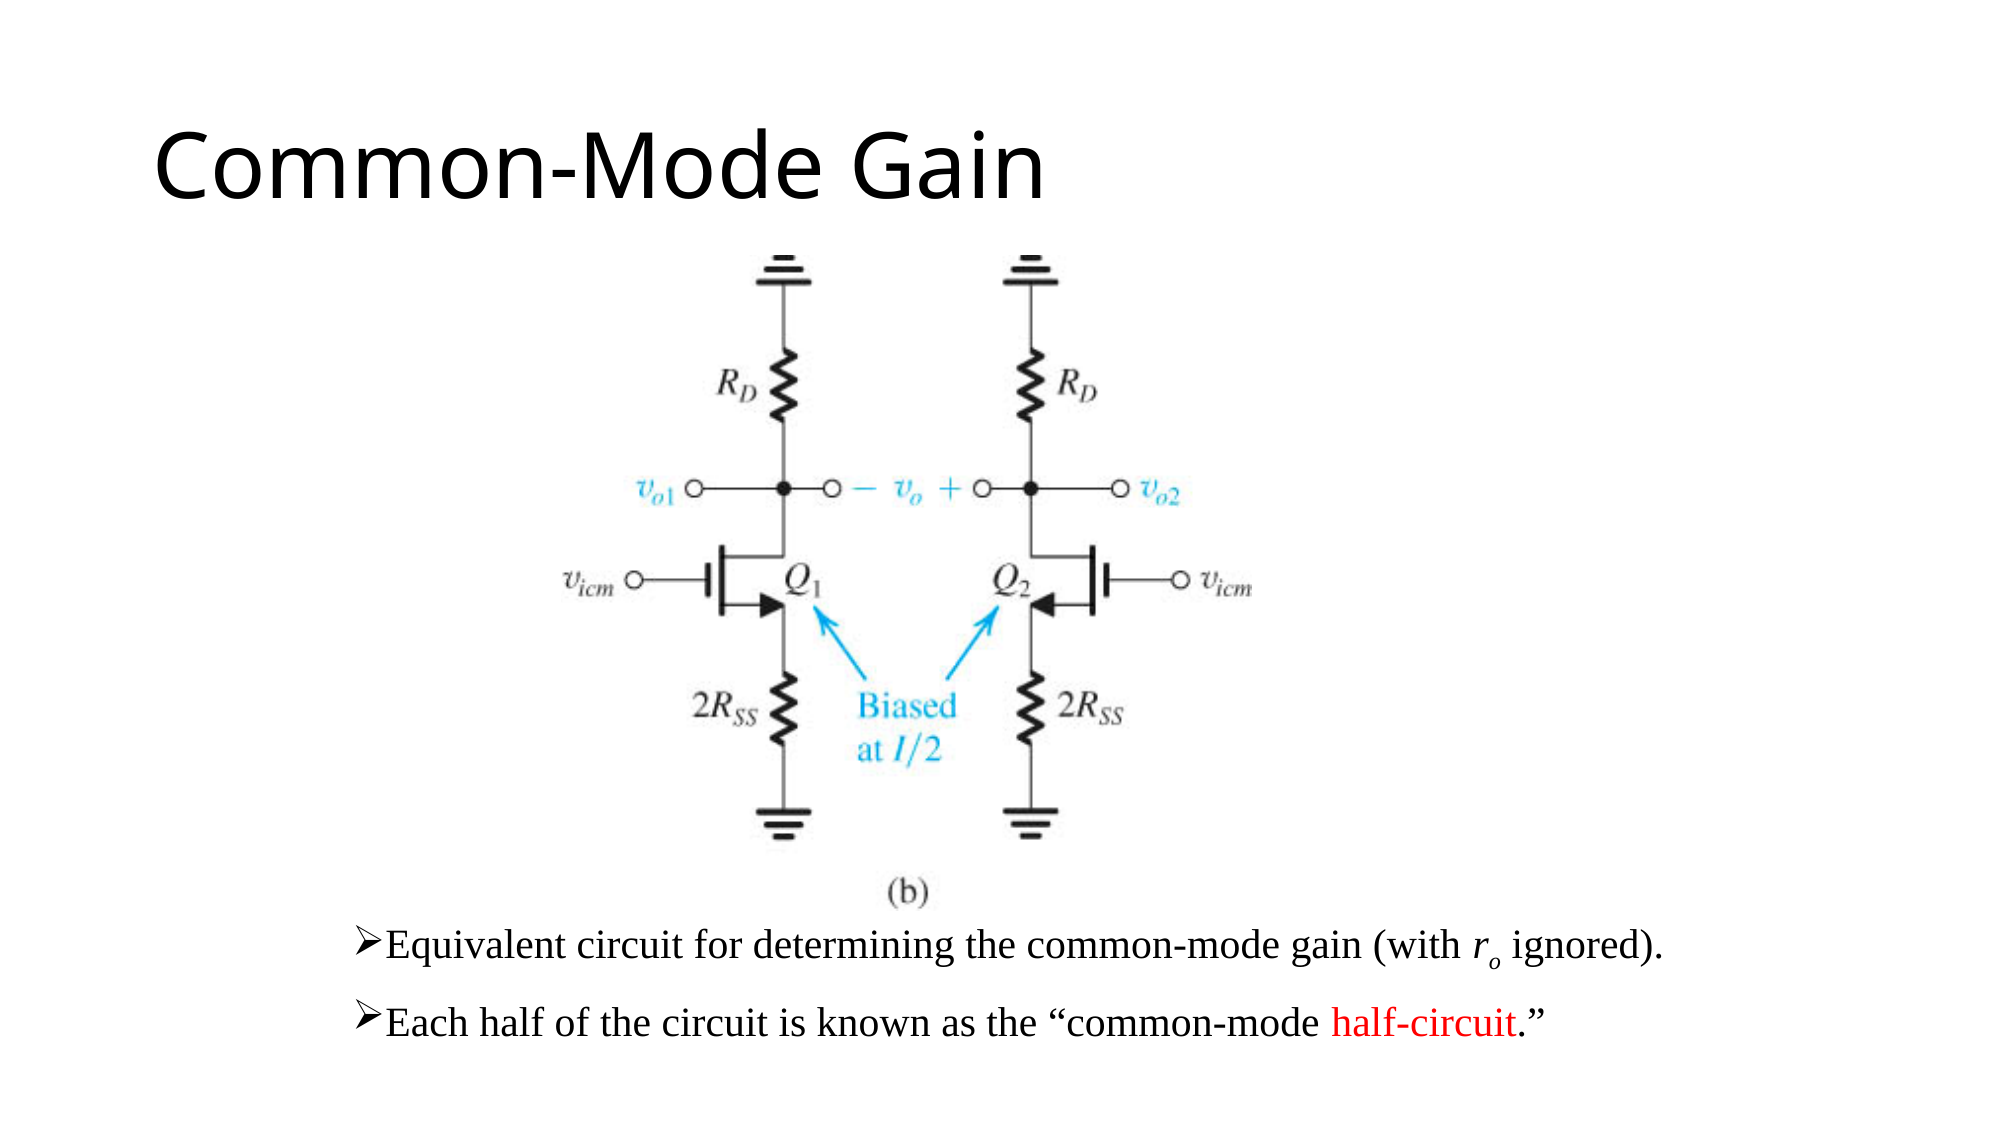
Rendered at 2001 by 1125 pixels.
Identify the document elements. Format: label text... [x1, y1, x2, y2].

title Common-Mode Gain [137, 59, 1863, 278]
text_box Equivalent circuit for determining the common-mode gain (with ro ignored). Each half of the circuit is known as the “common-mode half-circuit.” [337, 909, 1725, 1053]
picture [561, 255, 1252, 911]
